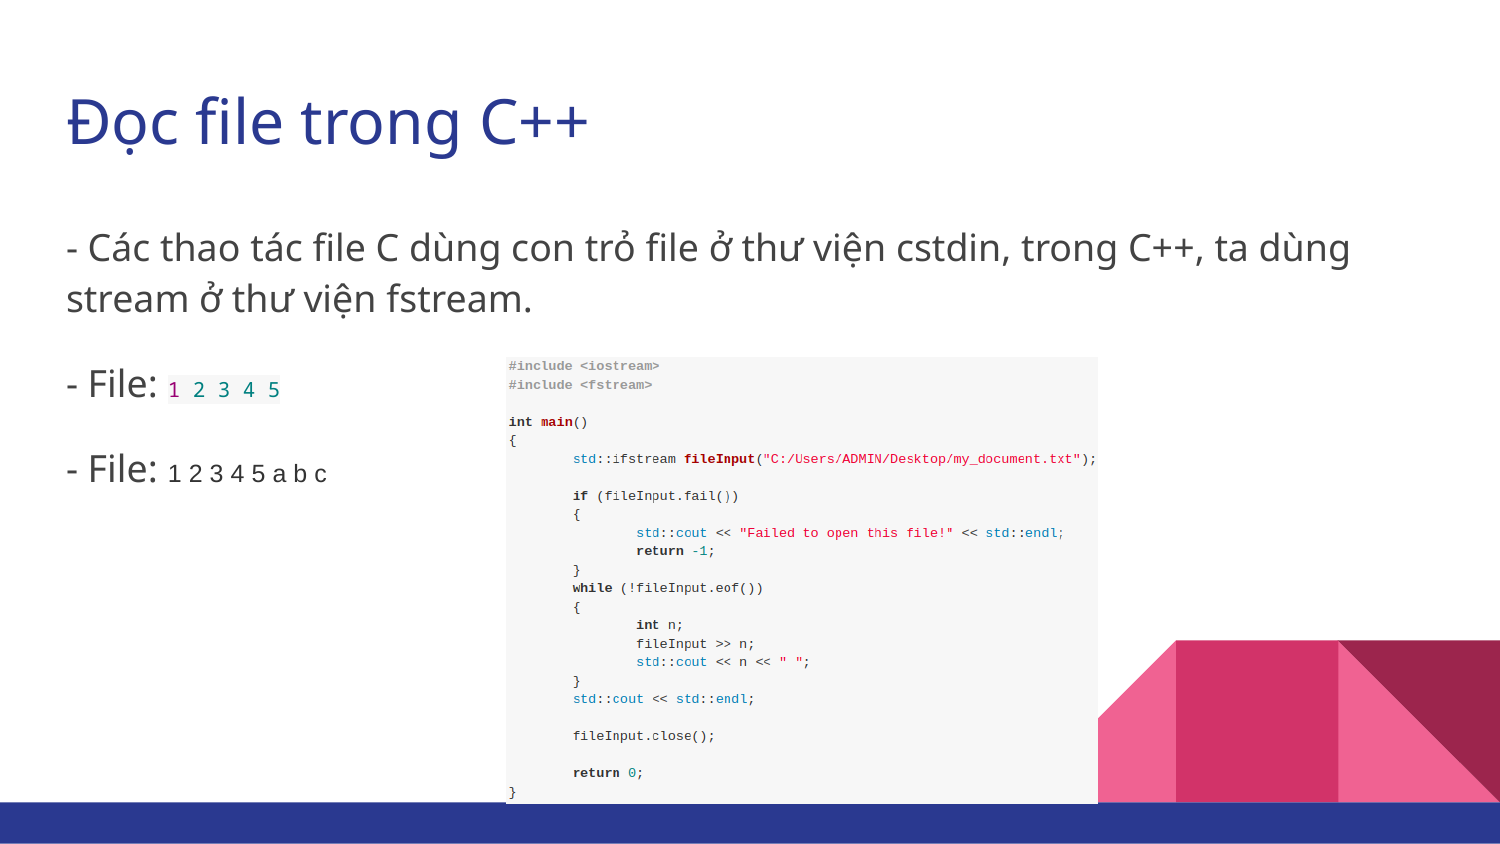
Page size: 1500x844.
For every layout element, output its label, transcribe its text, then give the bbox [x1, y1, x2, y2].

title Đọc file trong C++ [51, 67, 1449, 167]
picture [505, 356, 1098, 804]
list - Các thao tác file C dùng con trỏ file ở thư viện cstdin, trong C++, ta dùng stream ở thư viện fstream. - File: 1 2 3 4 5 - File: 1 2 3 4 5 a b c [51, 201, 1449, 750]
